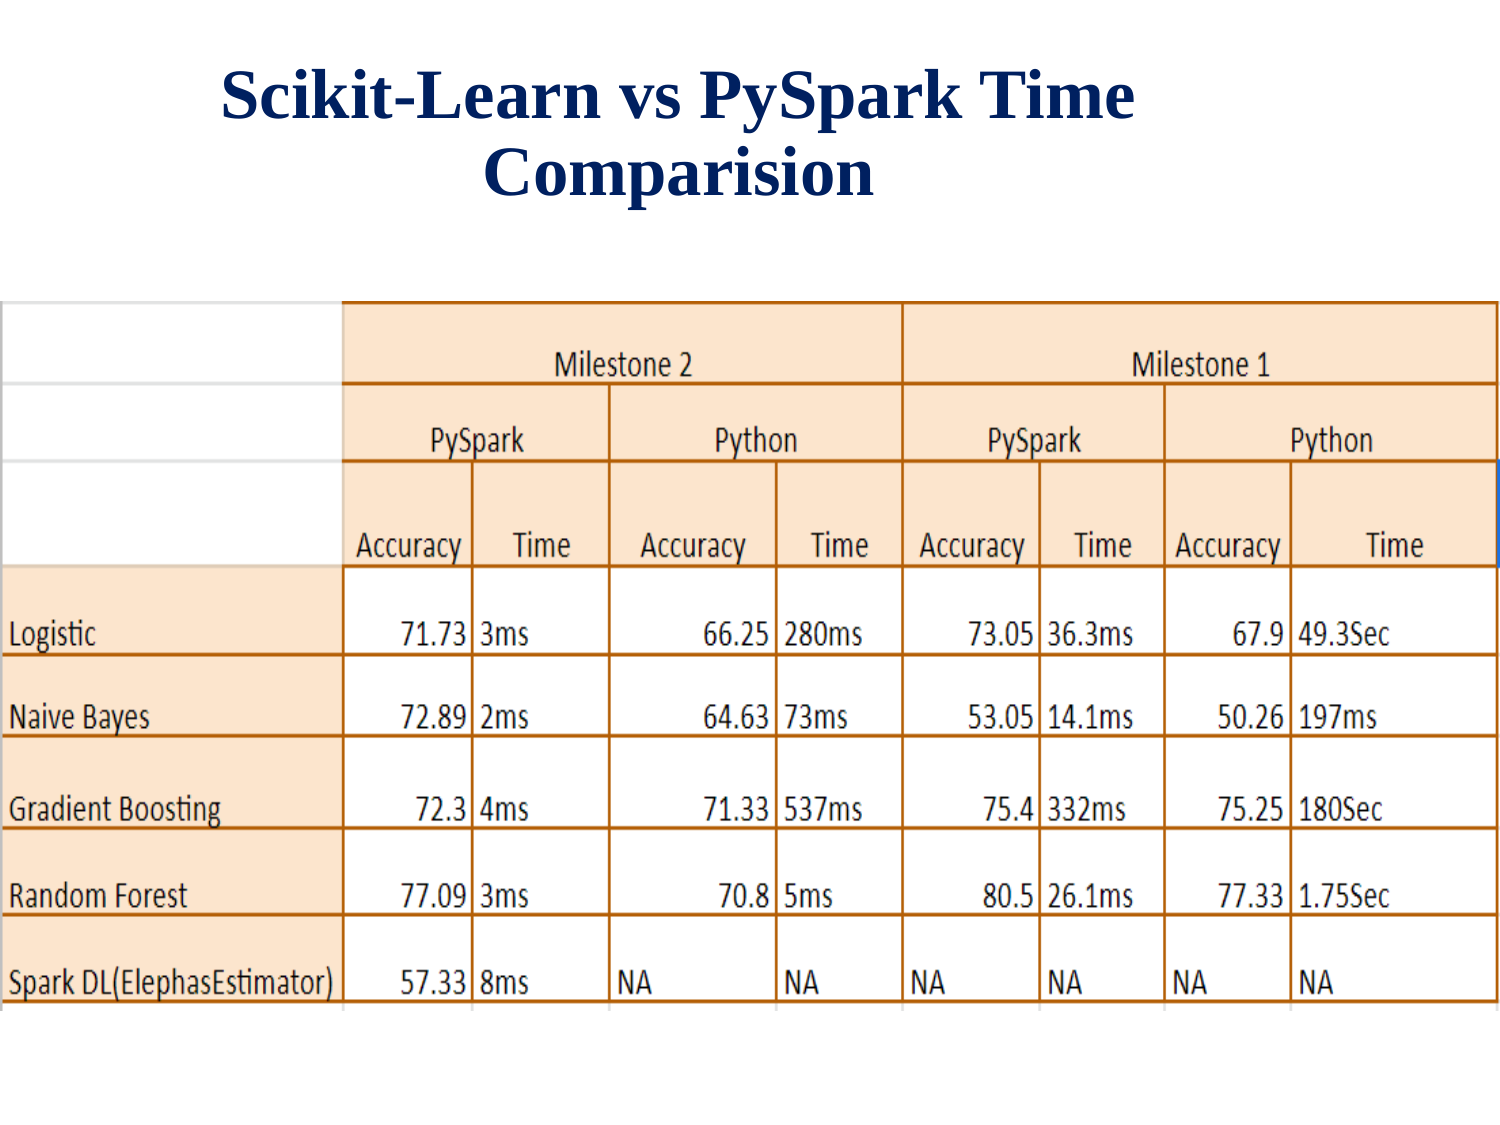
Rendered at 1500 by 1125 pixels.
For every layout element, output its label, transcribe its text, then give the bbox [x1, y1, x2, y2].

title Scikit-Learn vs PySpark Time Comparision [29, 50, 1328, 223]
picture [0, 301, 1500, 1011]
